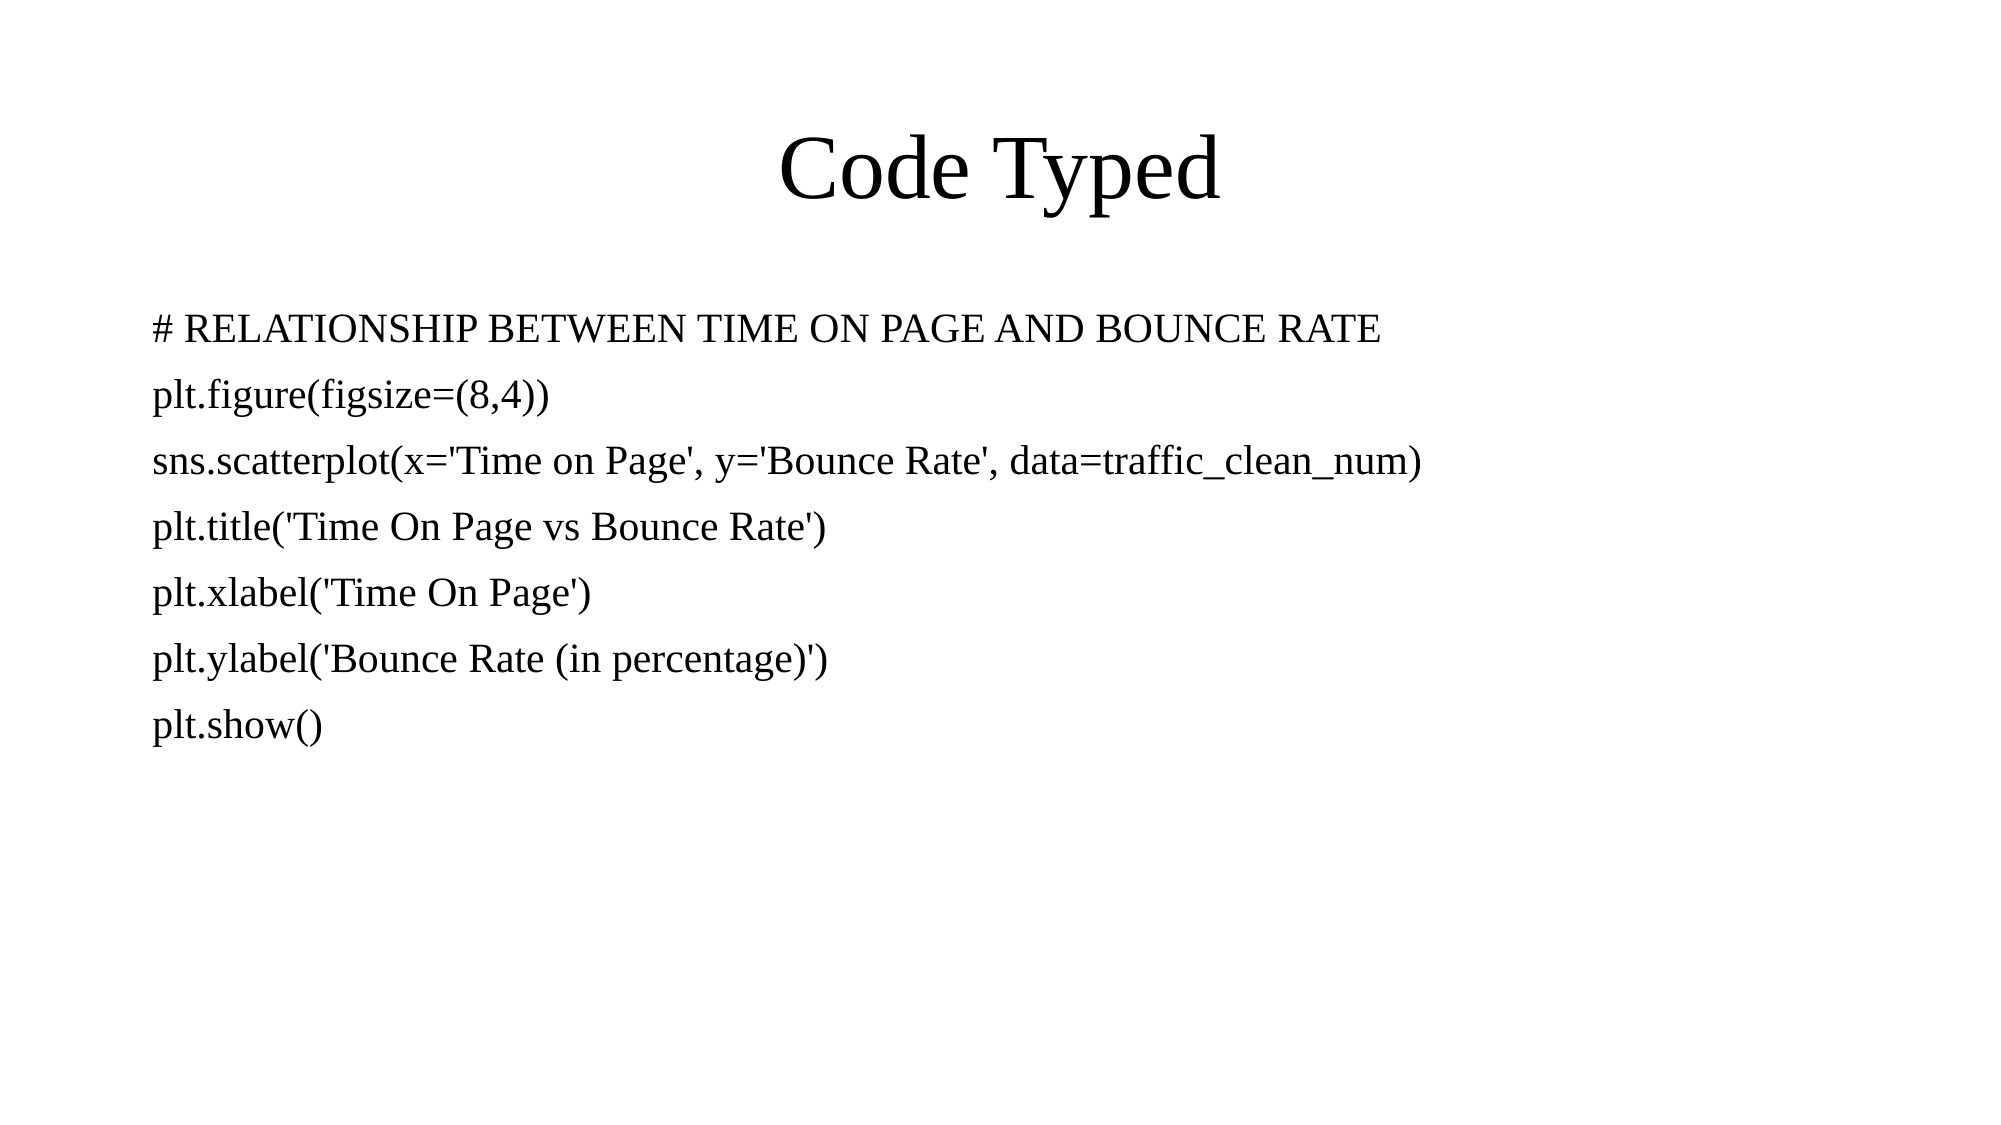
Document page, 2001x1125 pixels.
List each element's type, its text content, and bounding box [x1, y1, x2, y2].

title Code Typed [137, 59, 1863, 278]
list # RELATIONSHIP BETWEEN TIME ON PAGE AND BOUNCE RATE plt.figure(figsize=(8,4)) sns.scatterplot(x='Time on Page', y='Bounce Rate', data=traffic_clean_num) plt.title('Time On Page vs Bounce Rate') plt.xlabel('Time On Page') plt.ylabel('Bounce Rate (in percentage)') plt.show() [137, 299, 1863, 1014]
